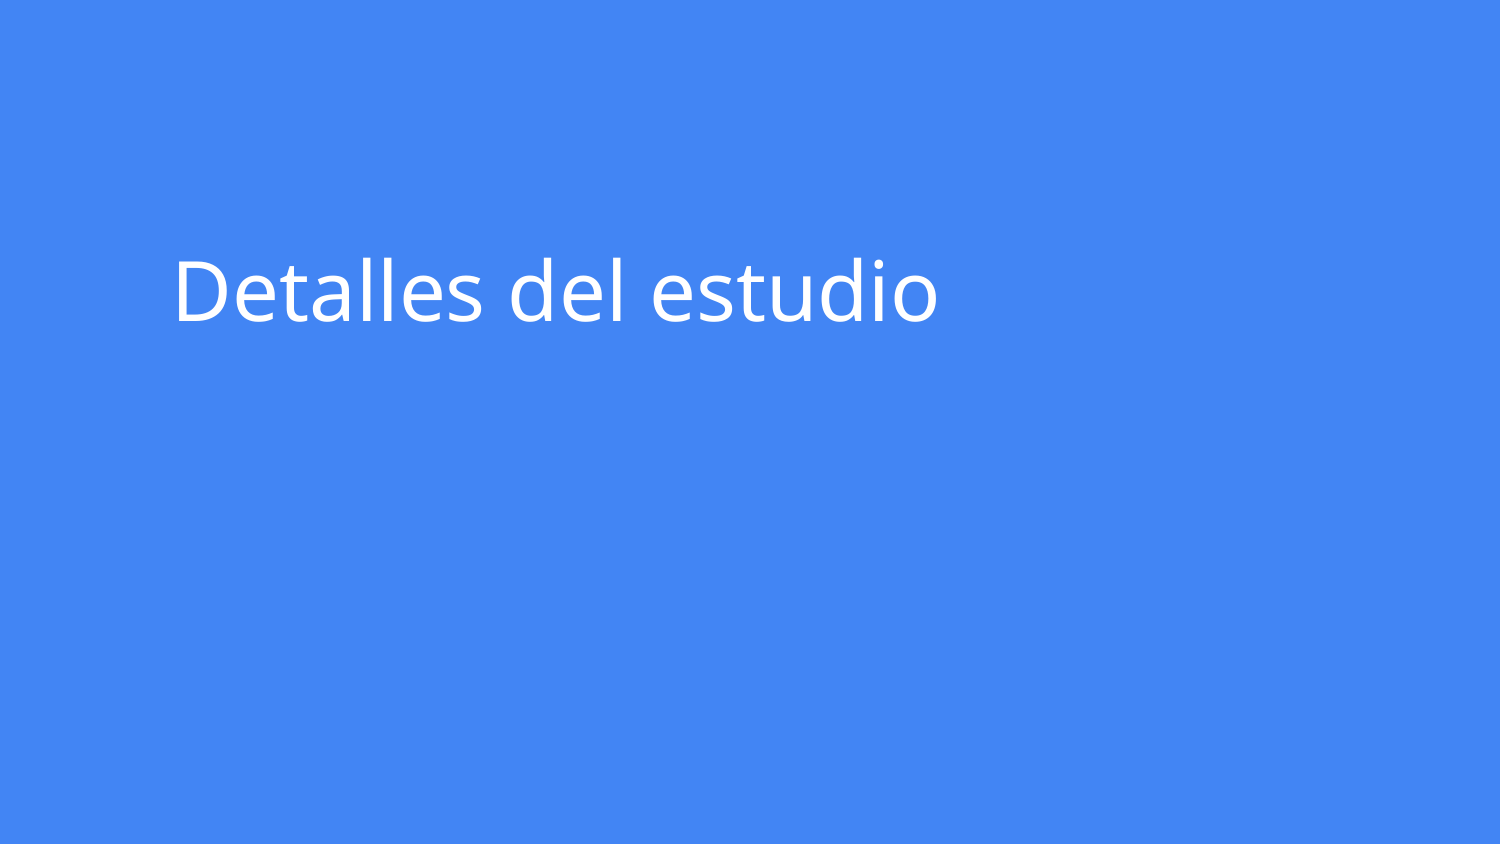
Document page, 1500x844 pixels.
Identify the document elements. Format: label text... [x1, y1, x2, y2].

text_box Detalles del estudio [156, 223, 1262, 681]
